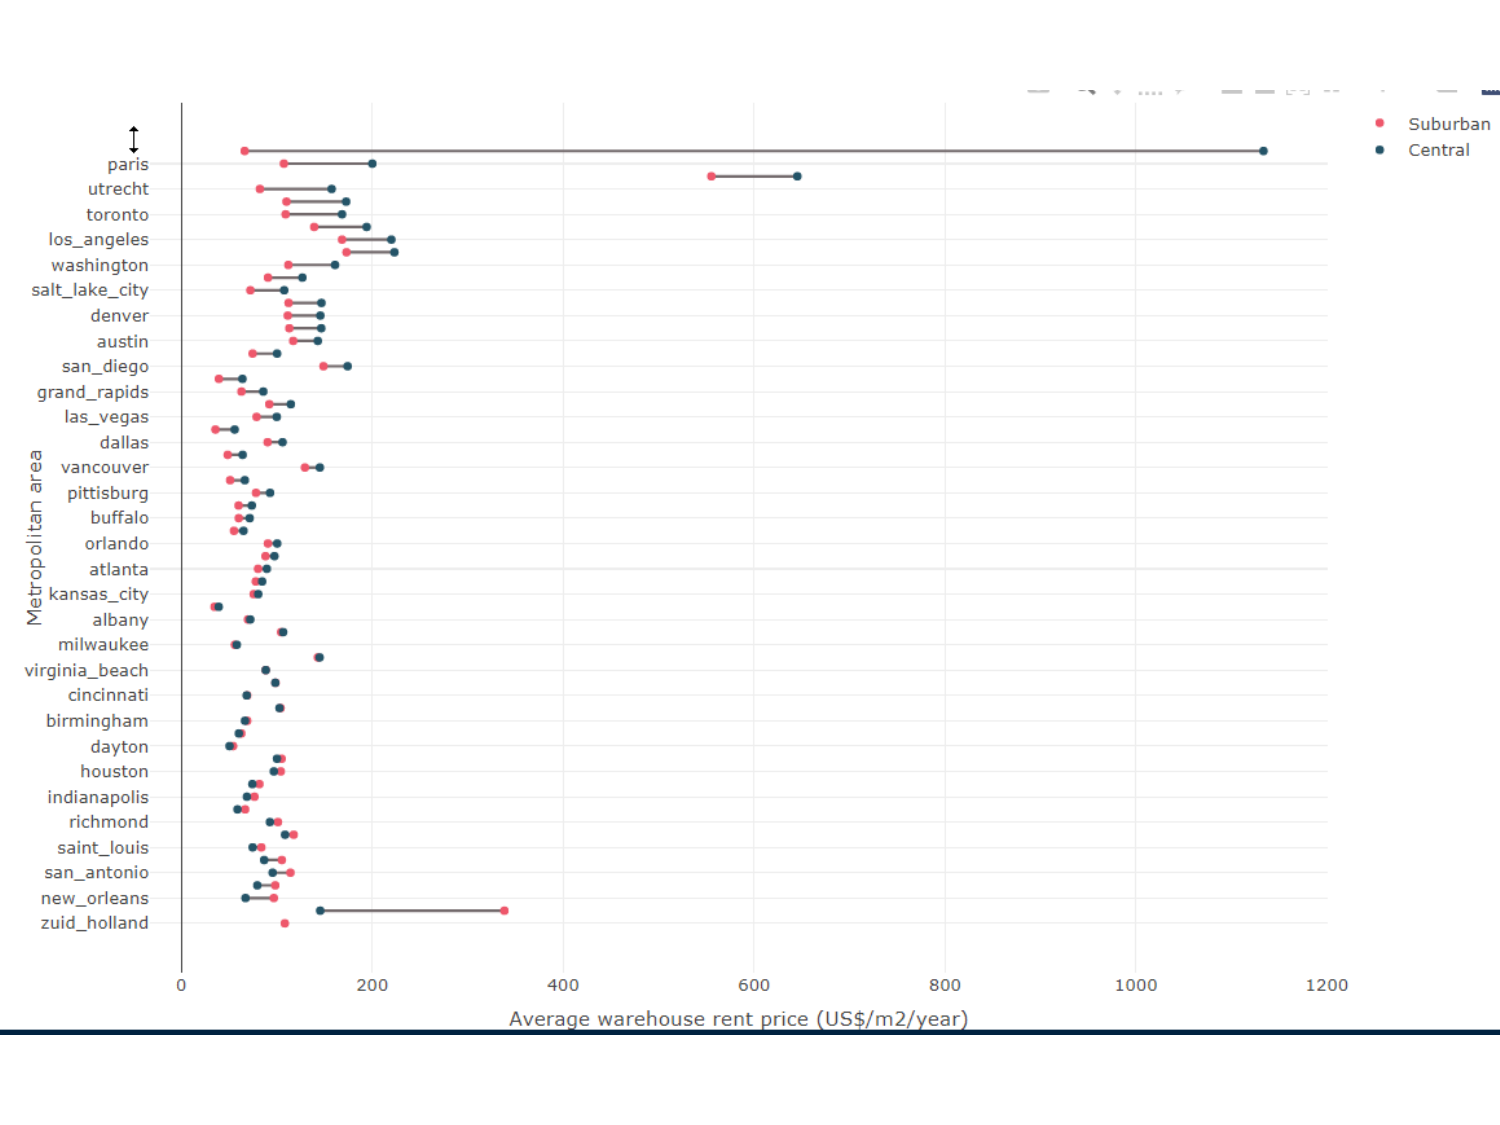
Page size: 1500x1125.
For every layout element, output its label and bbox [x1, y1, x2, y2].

picture [0, 89, 1500, 1036]
